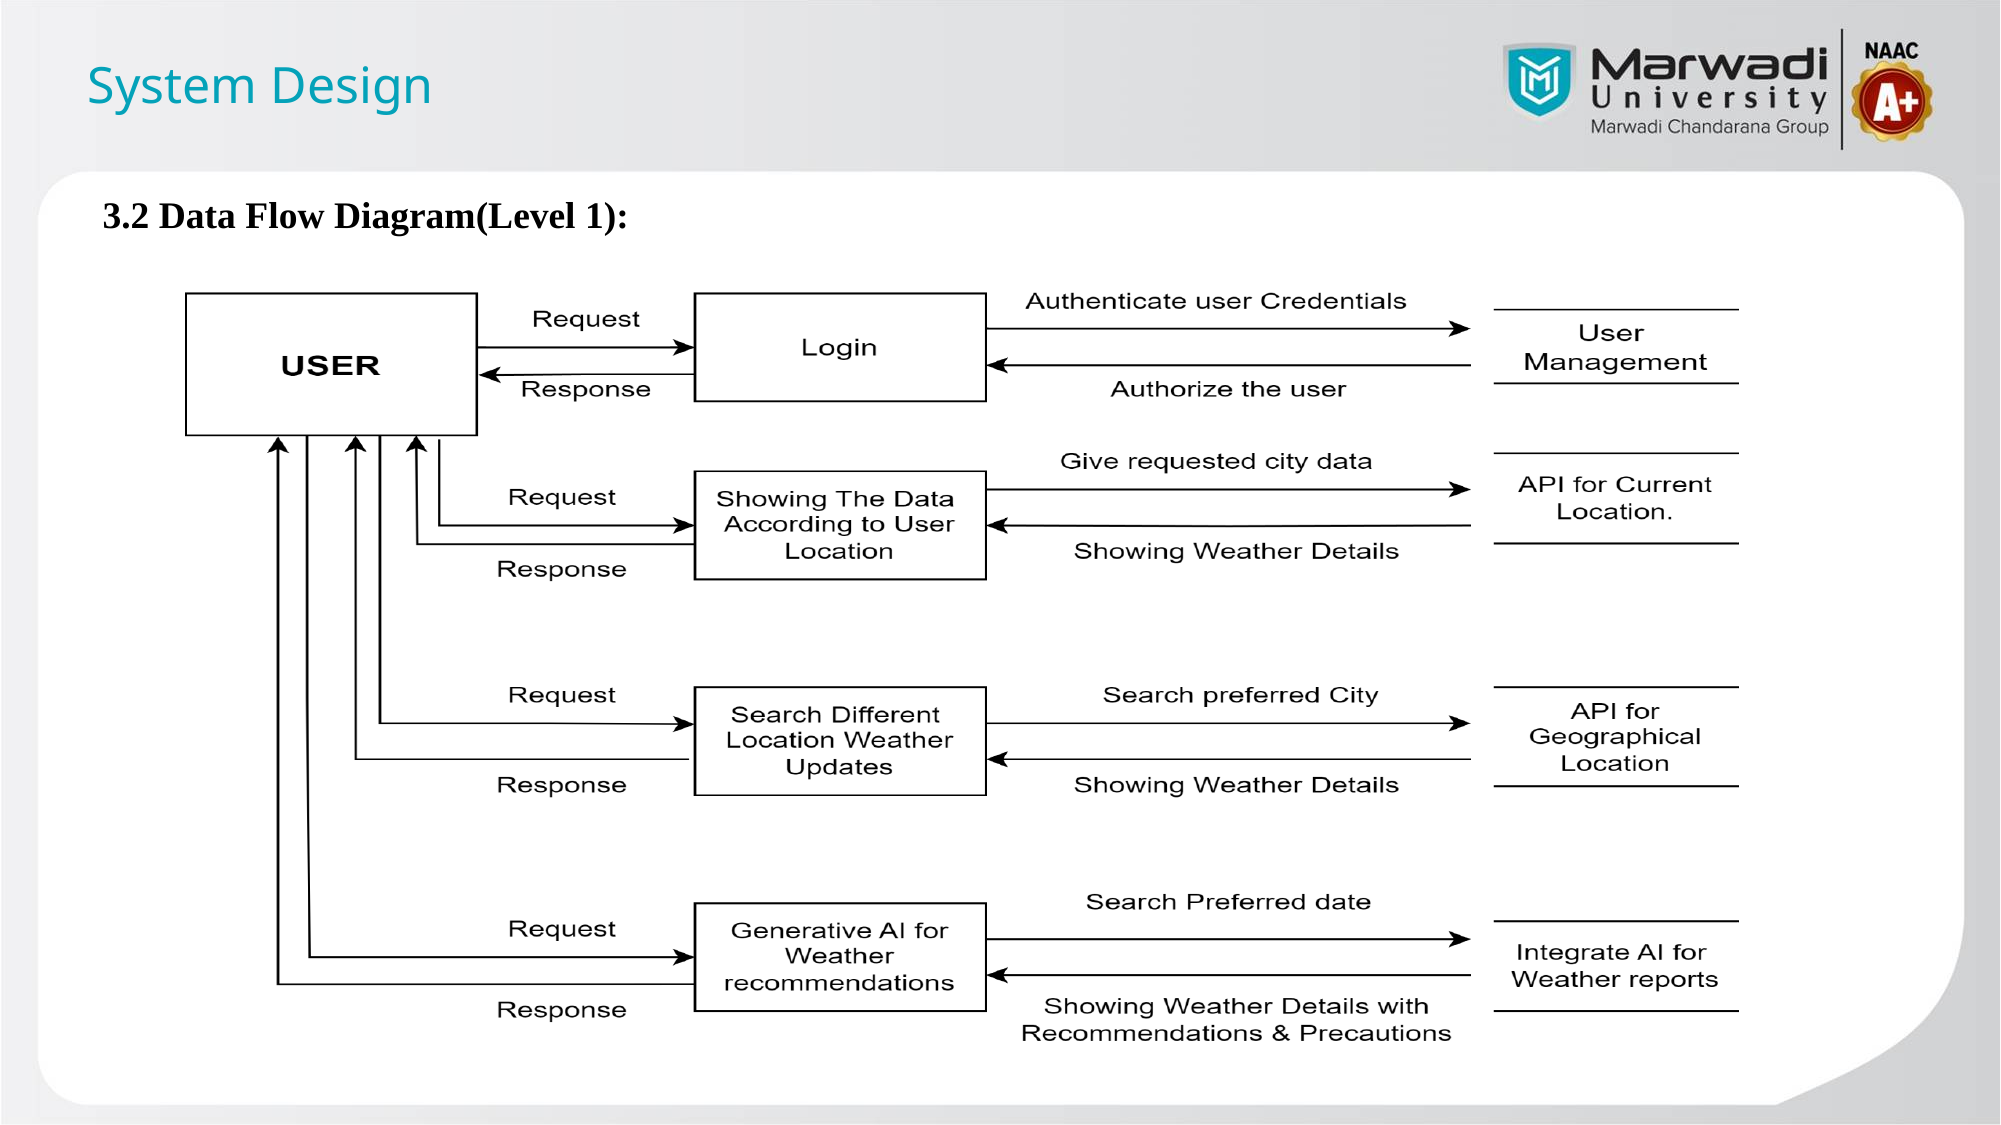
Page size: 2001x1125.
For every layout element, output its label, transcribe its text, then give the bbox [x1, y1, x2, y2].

picture [0, 0, 2001, 1125]
text_box 3.2 Data Flow Diagram(Level 1): [87, 175, 1841, 384]
title System Design [87, 0, 469, 175]
